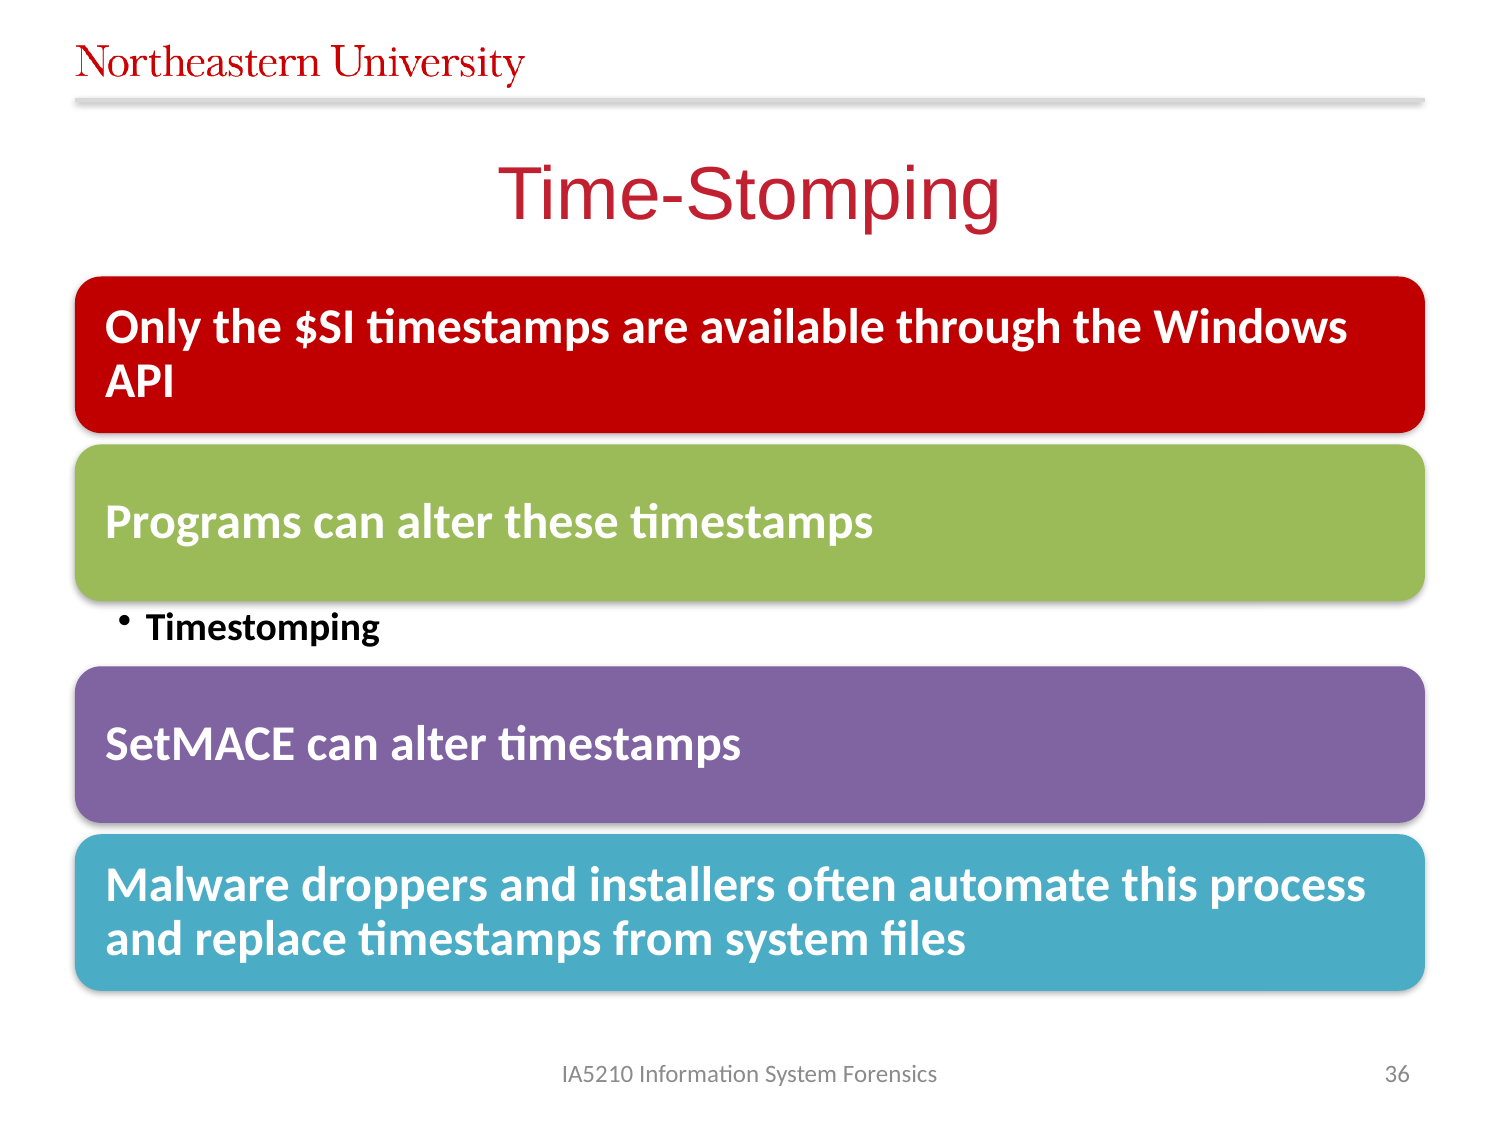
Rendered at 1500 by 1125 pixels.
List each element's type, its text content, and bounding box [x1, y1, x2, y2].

picture [75, 44, 525, 88]
title Time-Stomping [75, 137, 1425, 261]
slide_number 36 [1074, 1042, 1425, 1103]
footer IA5210 Information System Forensics [512, 1042, 988, 1103]
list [74, 262, 1426, 1006]
